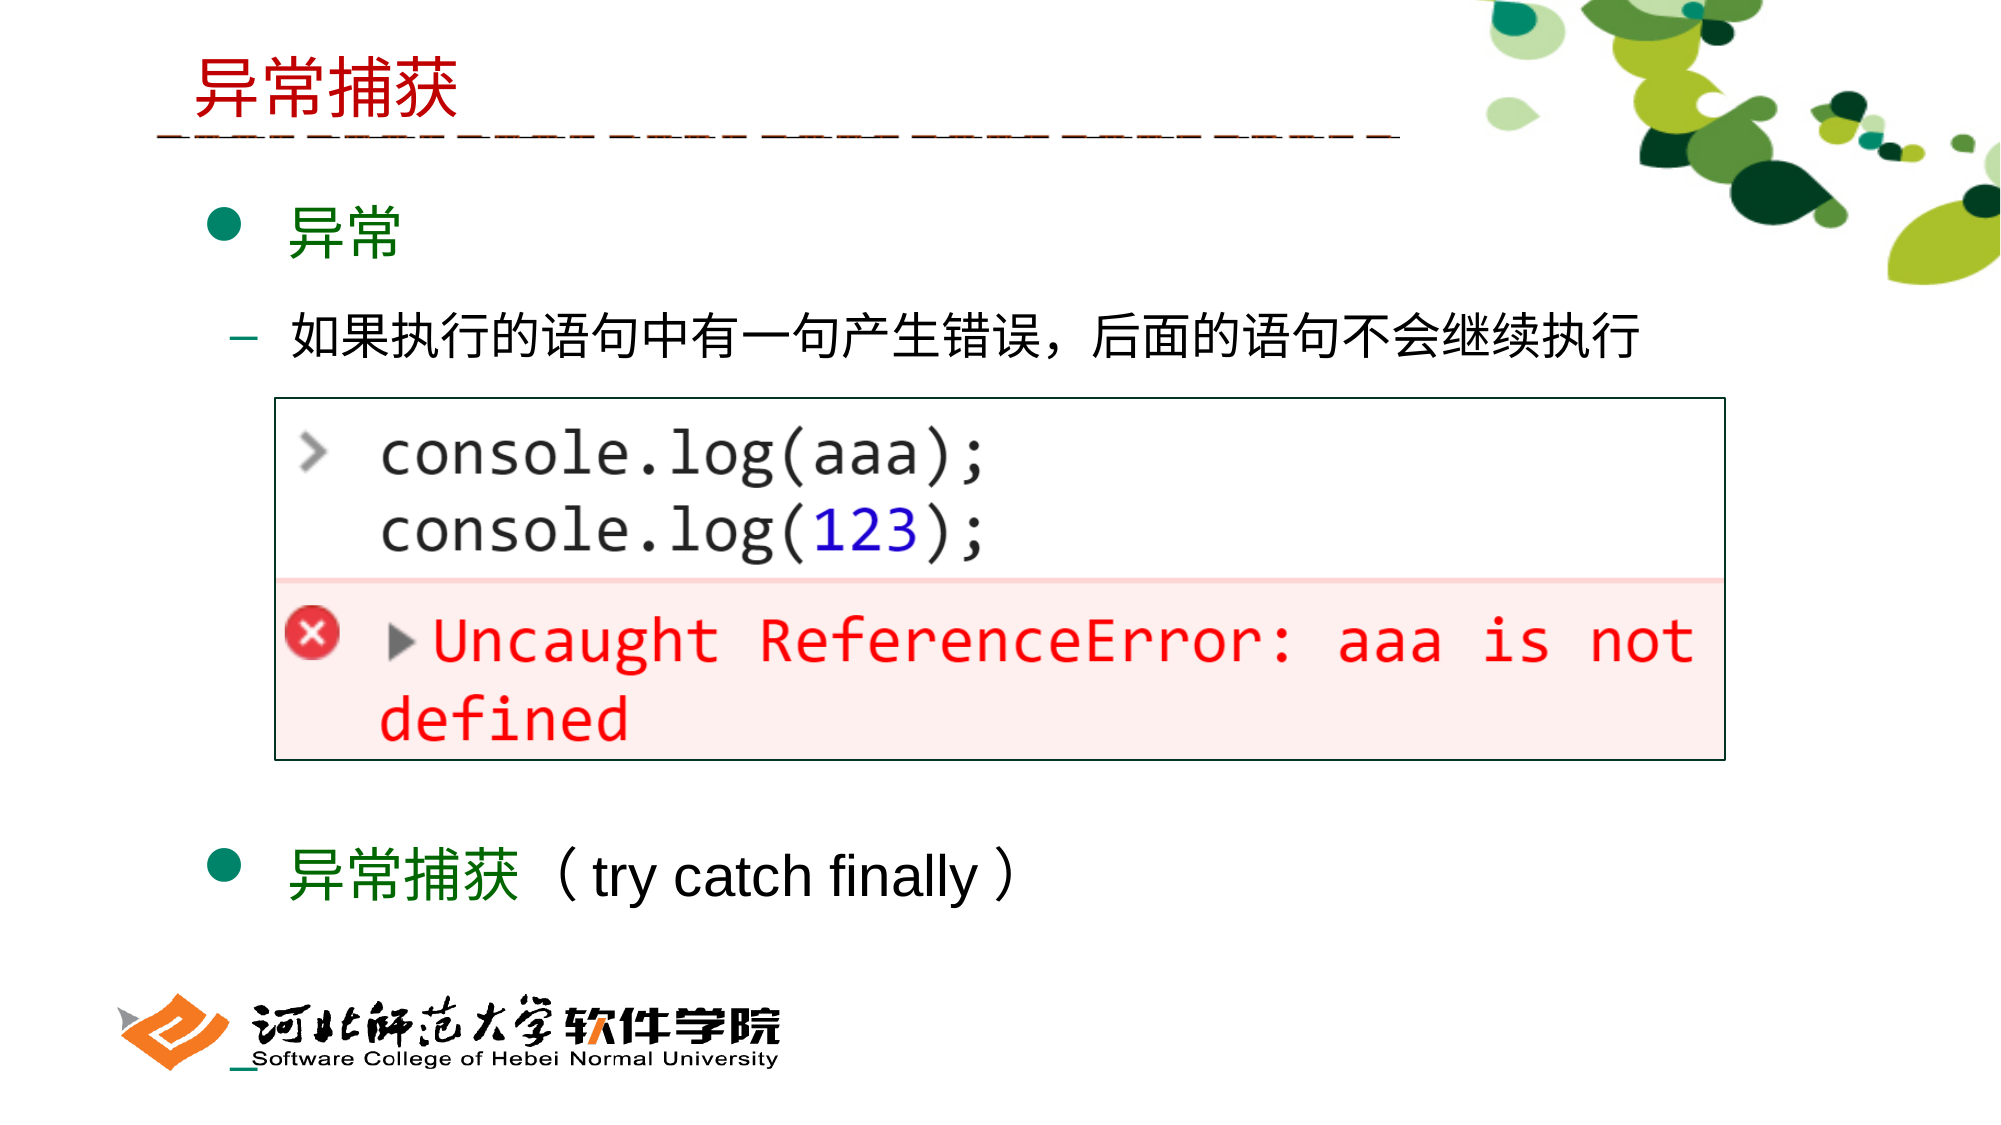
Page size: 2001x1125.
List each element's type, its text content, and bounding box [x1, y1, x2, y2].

picture [0, 0, 2001, 1125]
list 异常 如果执行的语句中有一句产生错误，后面的语句不会继续执行 异常捕获（try catch finally） [187, 175, 1782, 983]
list 异常捕获 [178, 38, 1523, 120]
